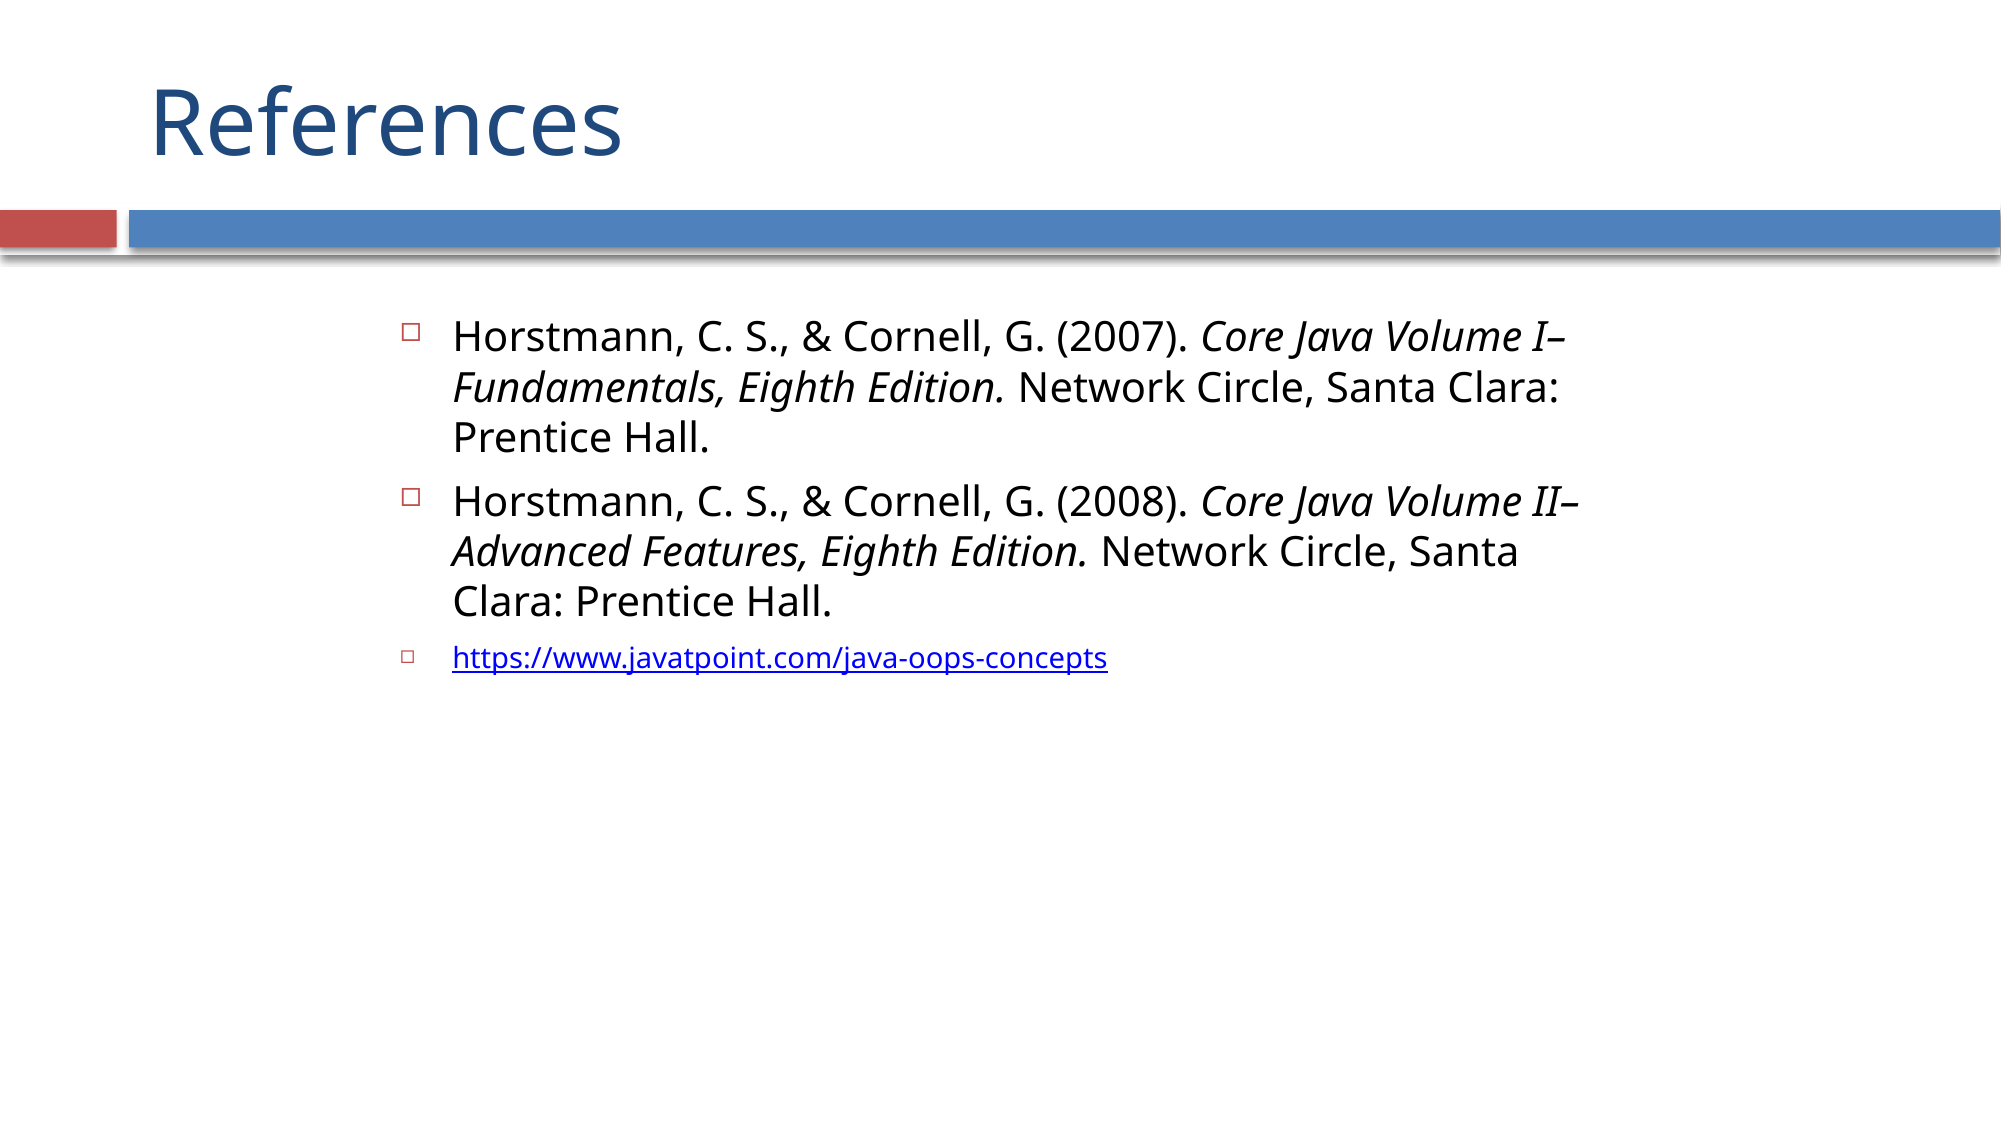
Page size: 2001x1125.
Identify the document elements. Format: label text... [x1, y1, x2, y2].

list Horstmann, C. S., & Cornell, G. (2007). Core Java Volume I–Fundamentals, Eighth Edition. Network Circle, Santa Clara: Prentice Hall. Horstmann, C. S., & Cornell, G. (2008). Core Java Volume II–Advanced Features, Eighth Edition. Network Circle, Santa Clara: Prentice Hall. https://www.javatpoint.com/java-oops-concepts [384, 302, 1626, 963]
title References [133, 37, 1918, 200]
